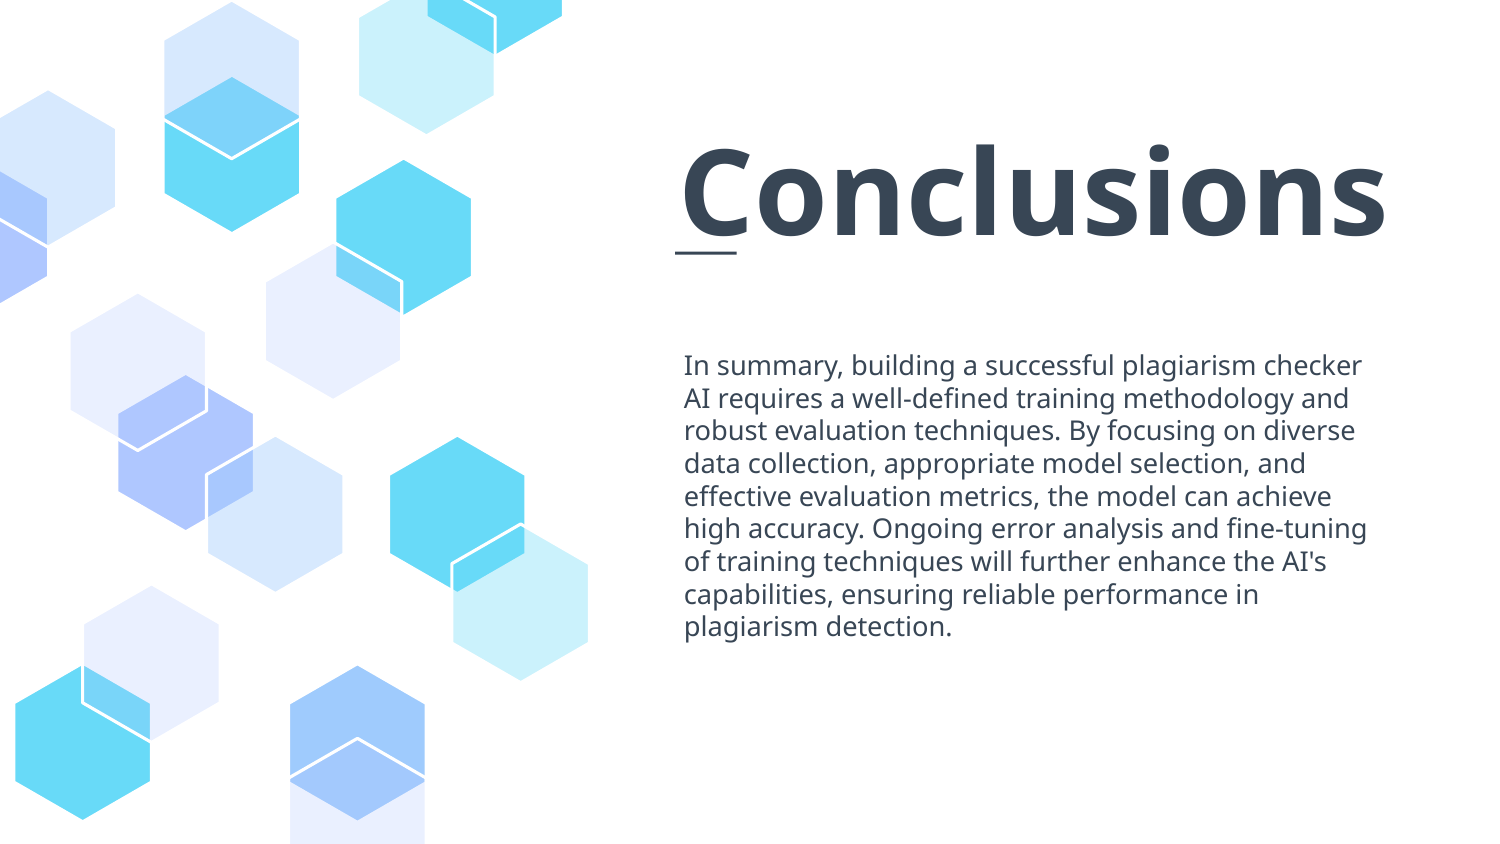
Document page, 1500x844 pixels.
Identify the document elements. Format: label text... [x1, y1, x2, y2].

title Conclusions [663, 83, 1414, 275]
subtitle In summary, building a successful plagiarism checker AI requires a well-defined training methodology and robust evaluation techniques. By focusing on diverse data collection, appropriate model selection, and effective evaluation metrics, the model can achieve high accuracy. Ongoing error analysis and fine-tuning of training techniques will further enhance the AI's capabilities, ensuring reliable performance in plagiarism detection. [633, 333, 1384, 683]
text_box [0, 0, 590, 844]
